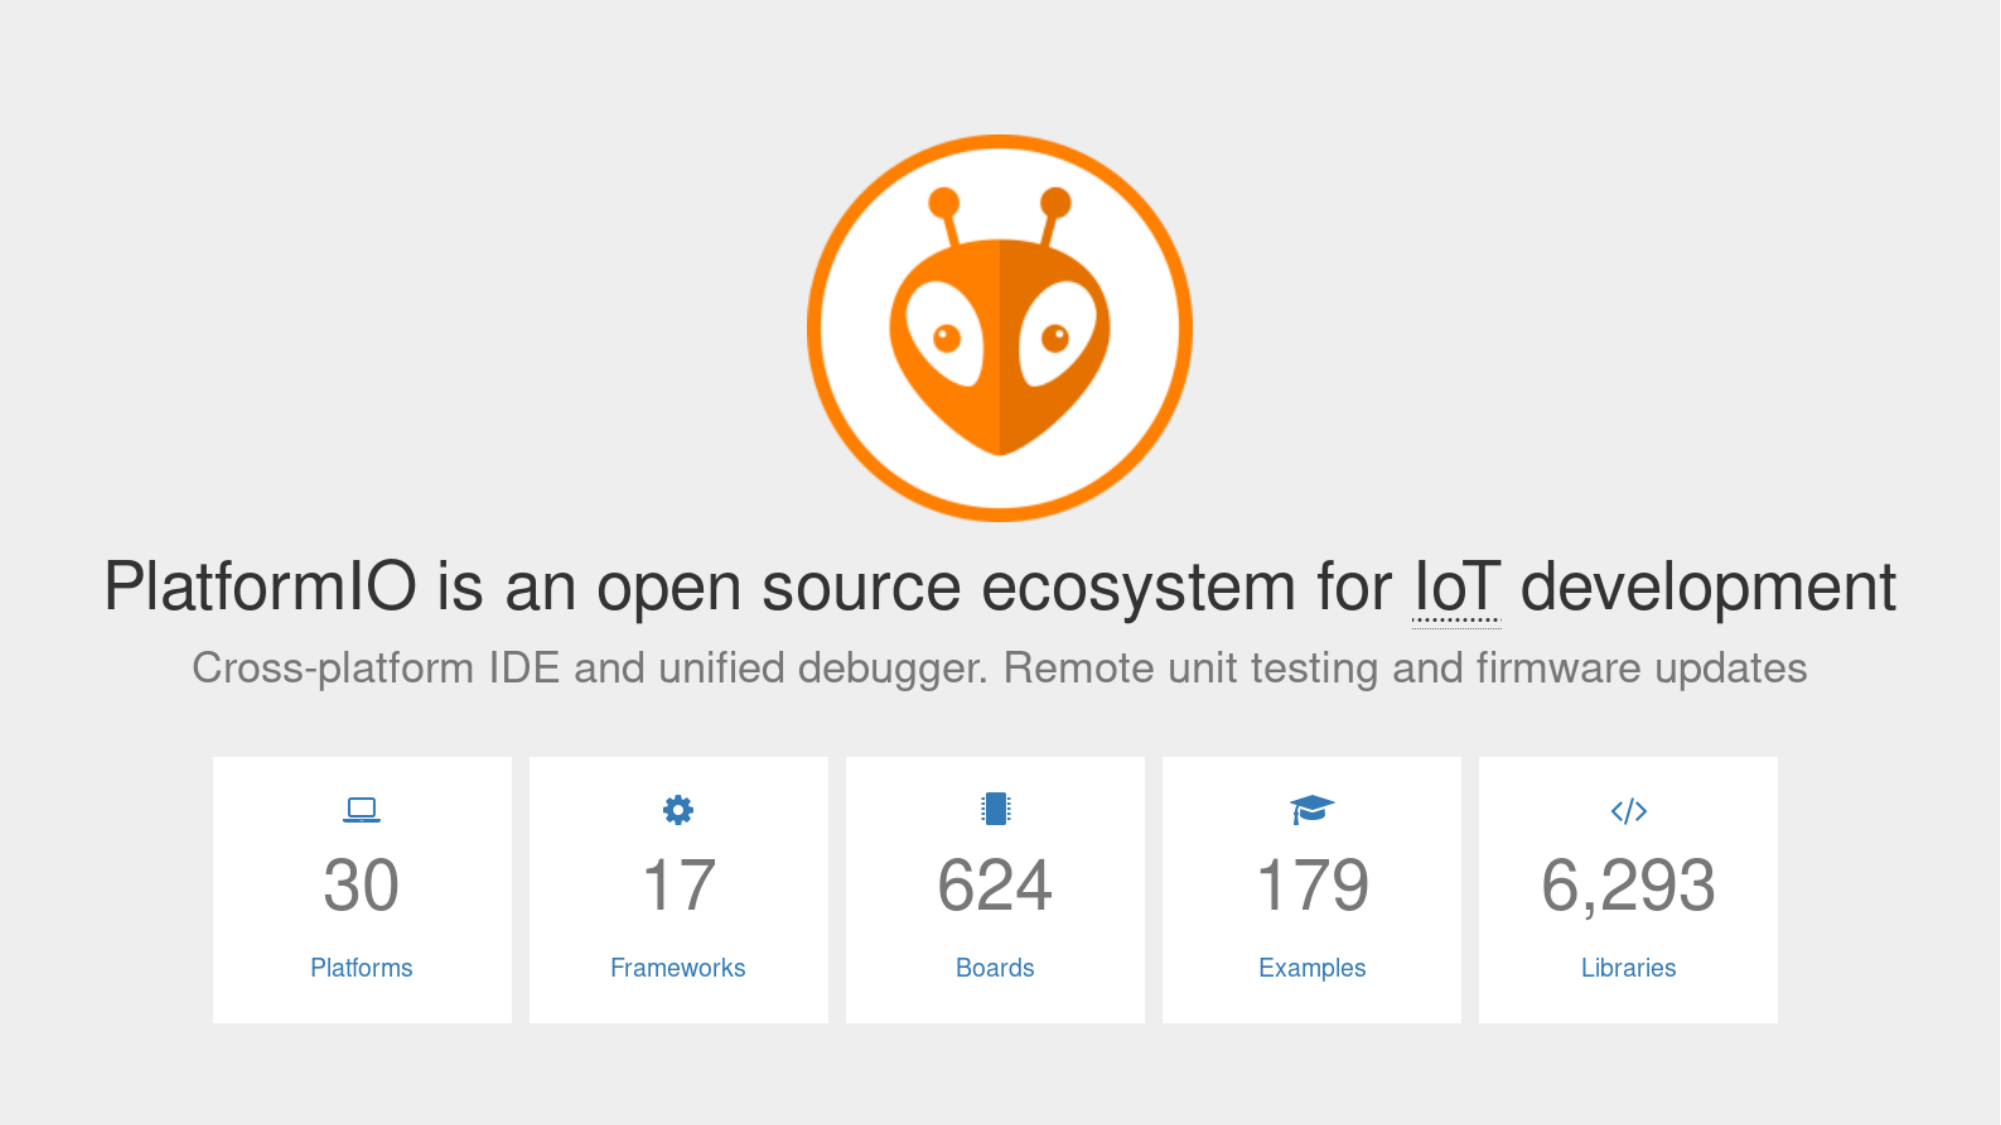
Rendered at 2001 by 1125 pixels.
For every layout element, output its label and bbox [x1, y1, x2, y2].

picture [0, 69, 2000, 1055]
